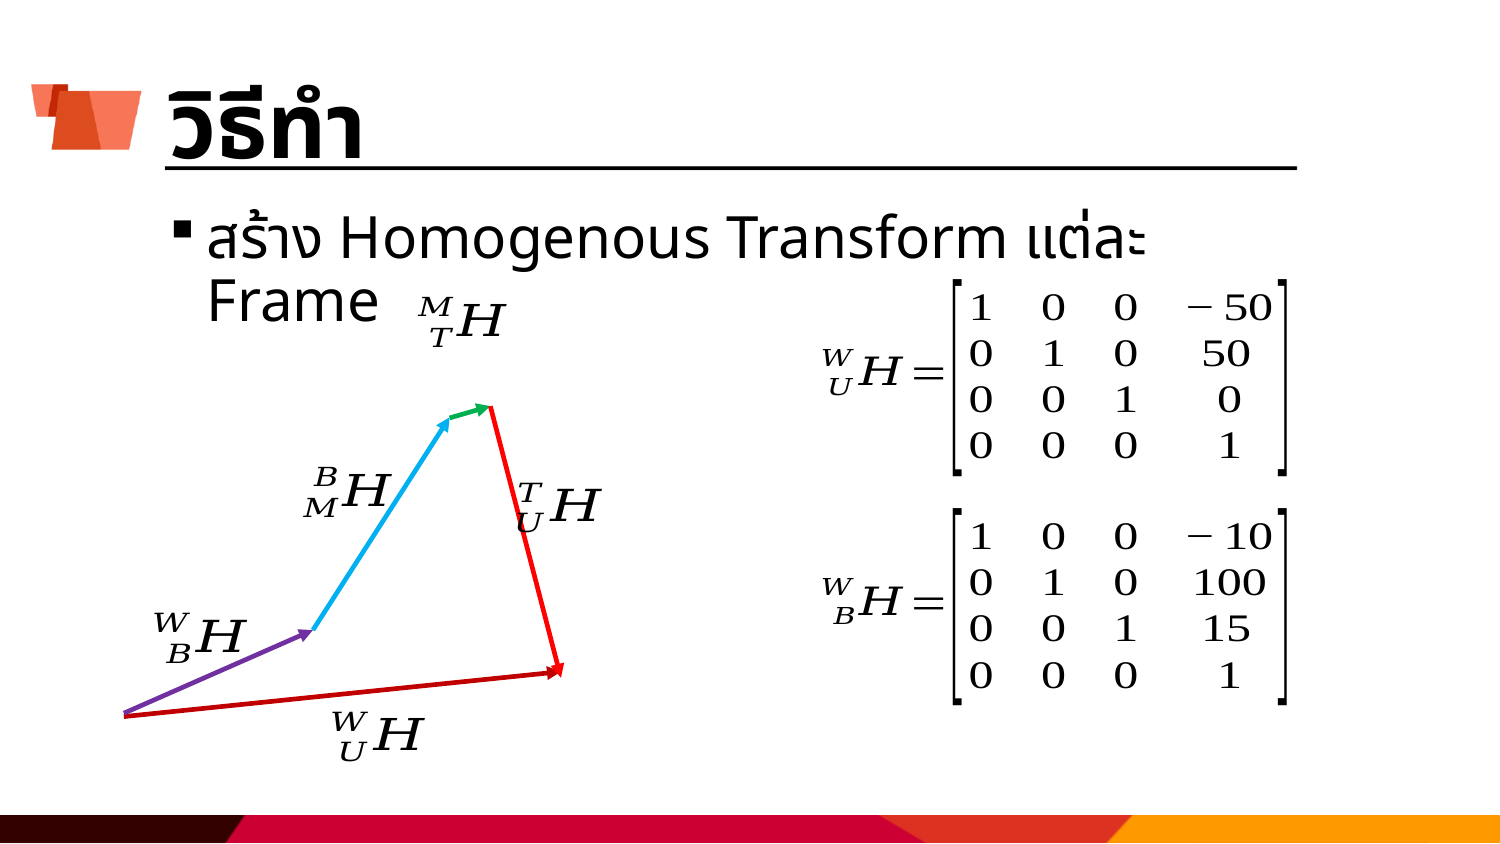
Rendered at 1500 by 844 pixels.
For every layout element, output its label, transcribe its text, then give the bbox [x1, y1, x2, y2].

picture [0, 815, 1500, 844]
title วิธีทำ [154, 61, 1308, 197]
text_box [17, 283, 739, 808]
picture [21, 73, 150, 160]
list สร้าง Homogenous Transform แต่ละ Frame [154, 200, 1344, 760]
